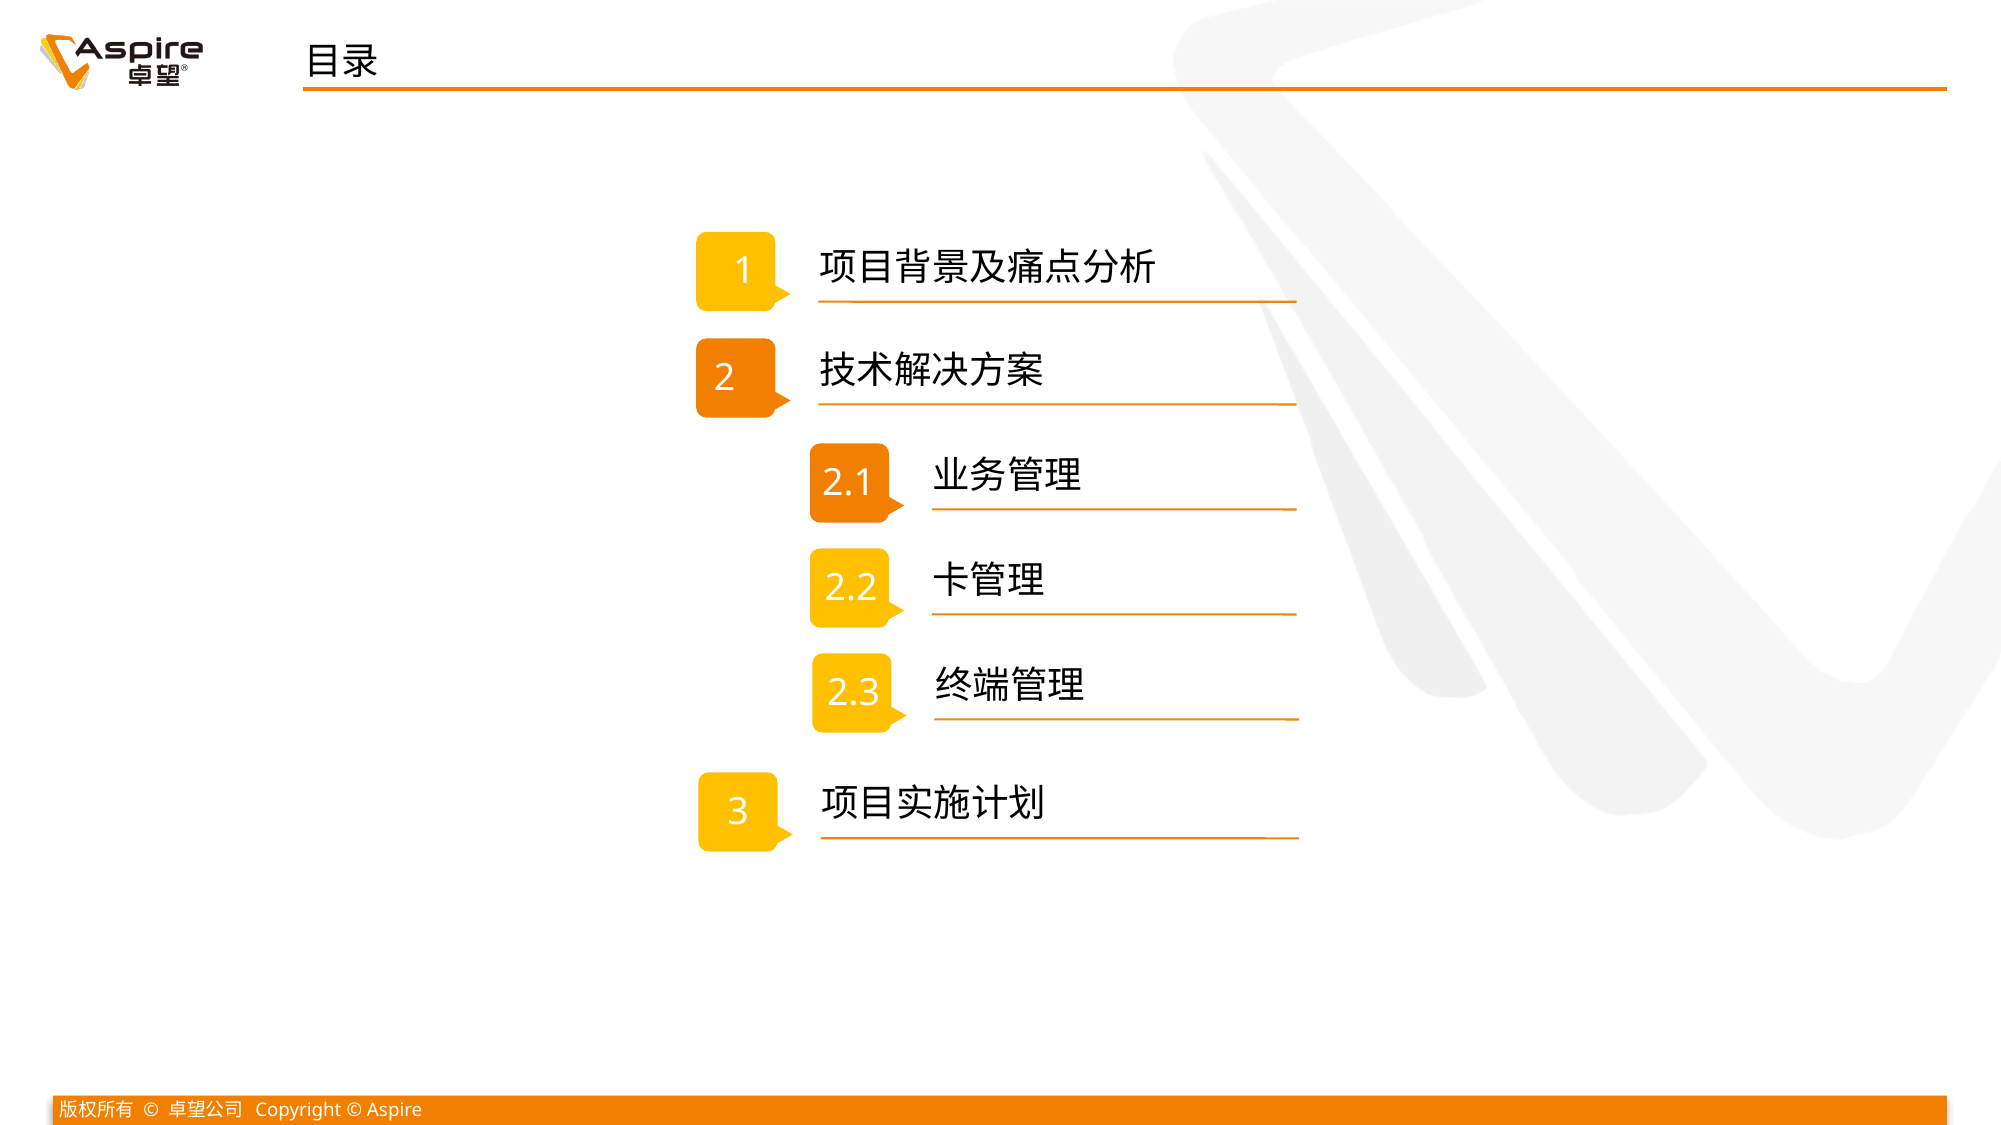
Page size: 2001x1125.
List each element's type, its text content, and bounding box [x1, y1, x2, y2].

text_box 终端管理 [935, 660, 1086, 706]
text_box 3 [727, 786, 769, 832]
text_box [809, 443, 905, 523]
text_box 目录 [296, 29, 387, 90]
text_box [809, 548, 905, 628]
text_box 项目实施计划 [821, 779, 1047, 825]
text_box 2.2 [824, 562, 878, 608]
text_box 技术解决方案 [819, 345, 1045, 391]
text_box [812, 653, 907, 733]
text_box 2.1 [822, 457, 876, 503]
picture [36, 34, 208, 90]
text_box 卡管理 [932, 555, 1046, 601]
text_box [698, 772, 793, 852]
text_box 业务管理 [932, 450, 1083, 496]
text_box 2.3 [827, 667, 881, 713]
text_box 项目背景及痛点分析 [819, 242, 1158, 288]
text_box 2 [713, 352, 755, 398]
text_box 1 [733, 246, 756, 292]
text_box [696, 231, 791, 312]
text_box [696, 338, 791, 418]
